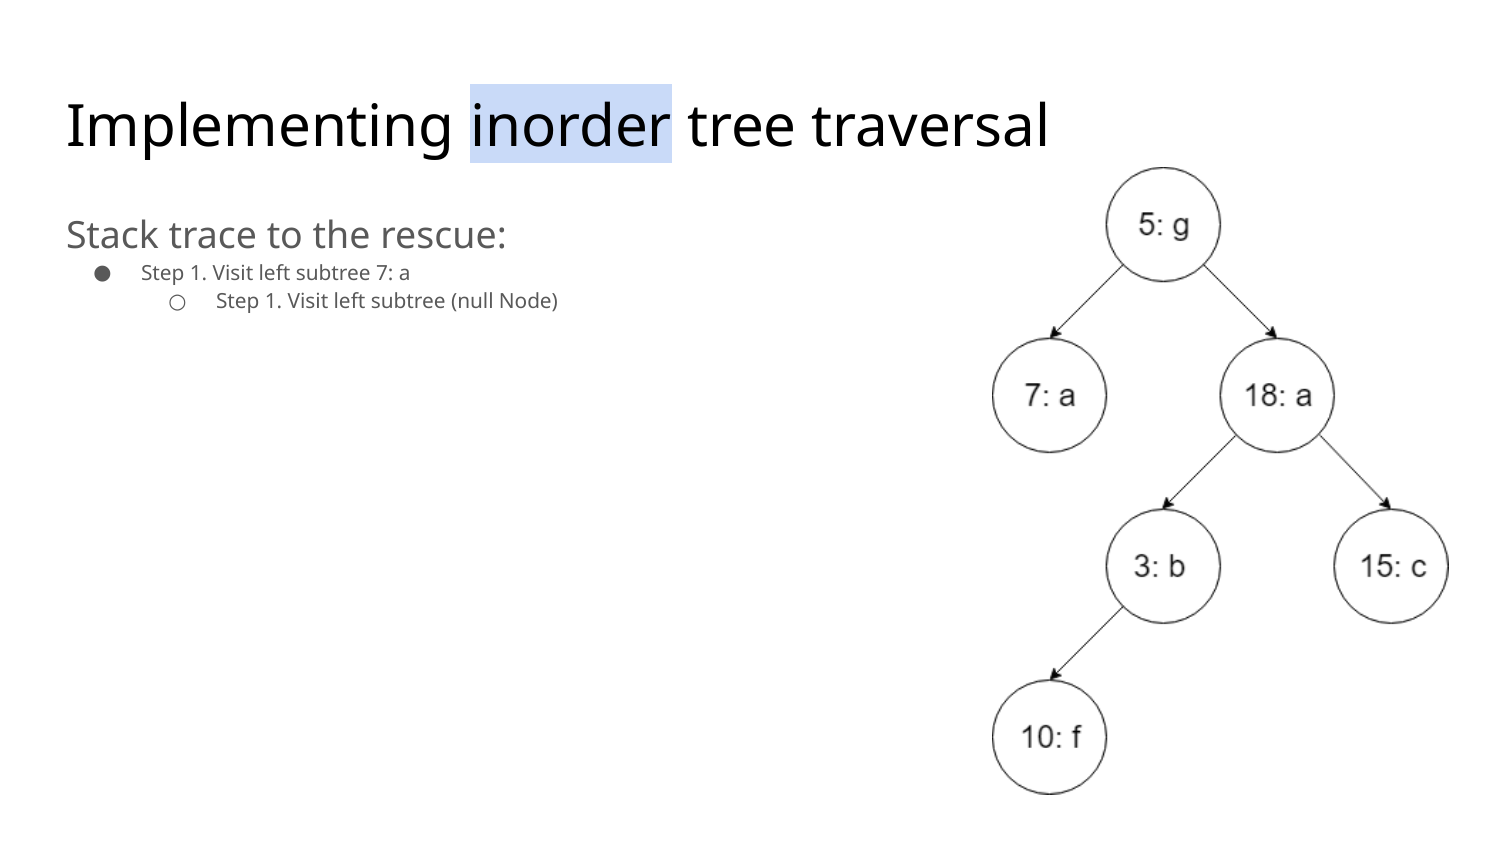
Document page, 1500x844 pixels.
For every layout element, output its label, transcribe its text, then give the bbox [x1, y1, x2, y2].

picture [992, 167, 1450, 795]
title Implementing inorder tree traversal [51, 72, 1449, 167]
list Stack trace to the rescue: Step 1. Visit left subtree 7: a Step 1. Visit left subtree (null Node) [51, 189, 936, 750]
